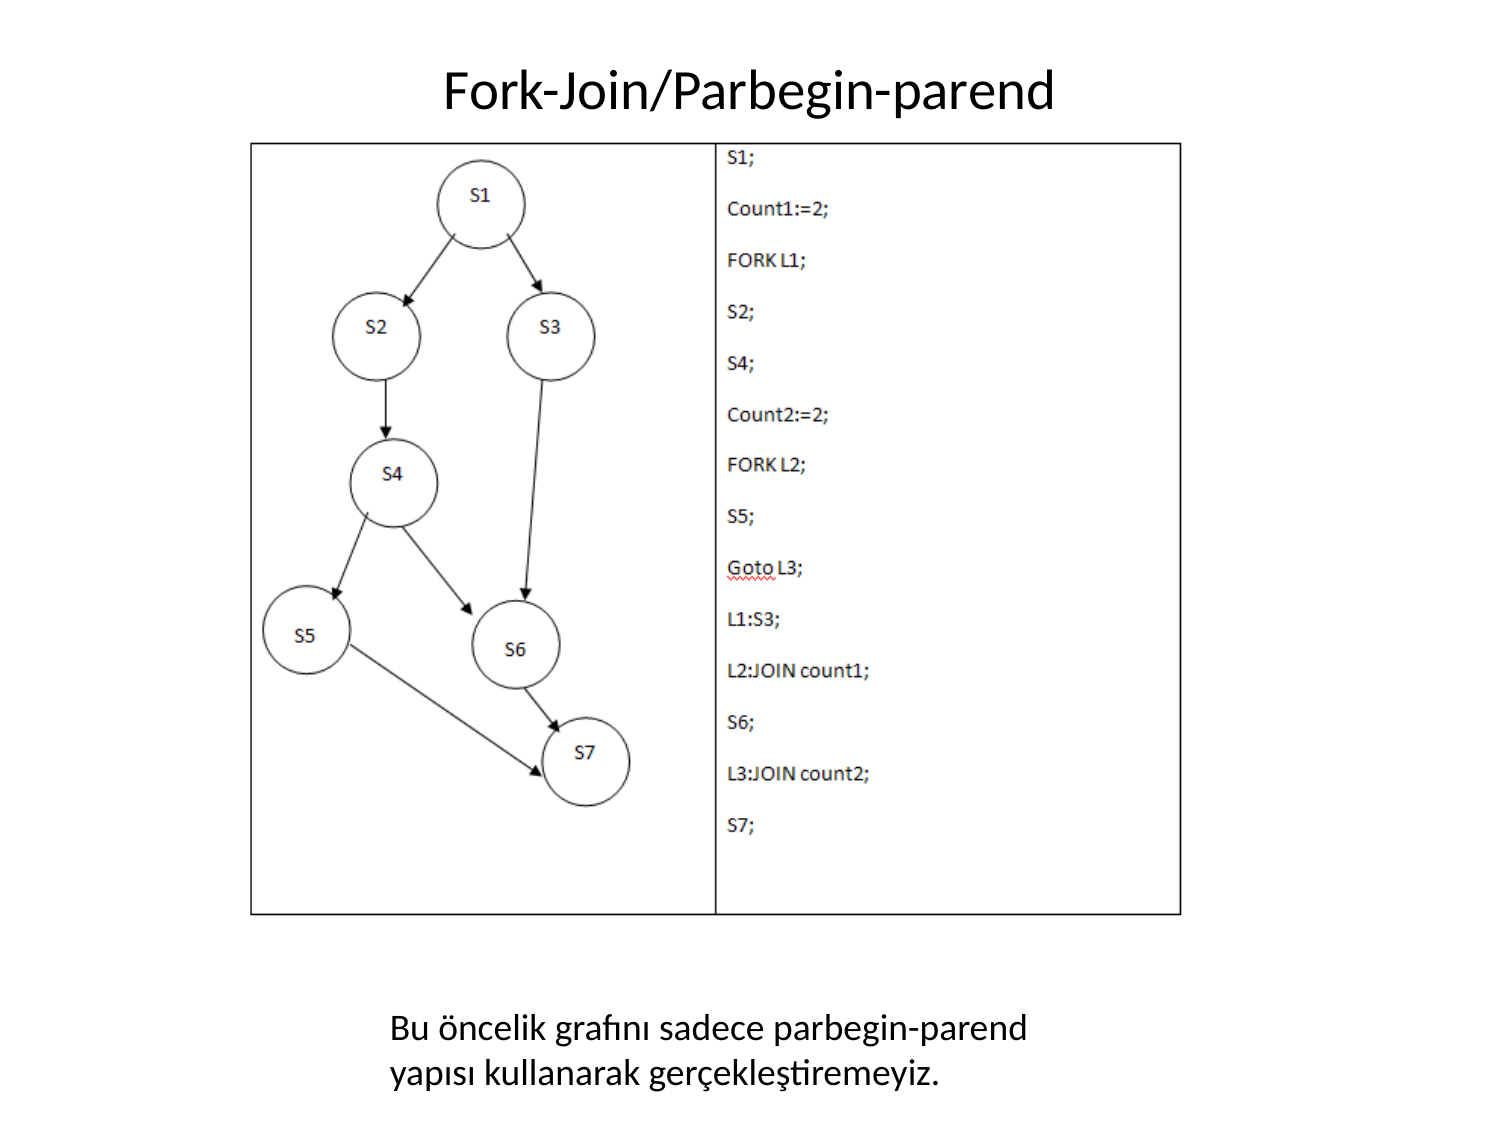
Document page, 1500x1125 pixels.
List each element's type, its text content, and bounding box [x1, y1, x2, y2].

title Fork-Join/Parbegin-parend [75, 45, 1425, 129]
text_box Bu öncelik grafını sadece parbegin-parend yapısı kullanarak gerçekleştiremeyiz. [374, 996, 1125, 1101]
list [245, 140, 1187, 921]
